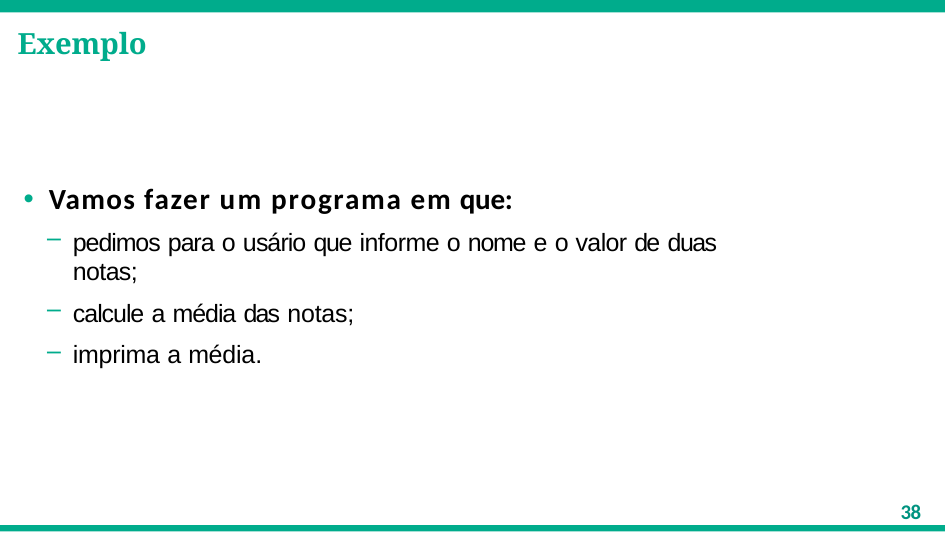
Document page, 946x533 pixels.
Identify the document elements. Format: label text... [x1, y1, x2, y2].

text_box [931, 525, 945, 532]
slide_number 38 [894, 496, 931, 533]
text_box Vamos fazer um programa em que: pedimos para o usário que informe o nome e o valor de duas notas; calcule a média das notas; imprima a média. [21, 165, 762, 369]
title Exemplo [15, 22, 494, 115]
text_box [0, 525, 894, 532]
